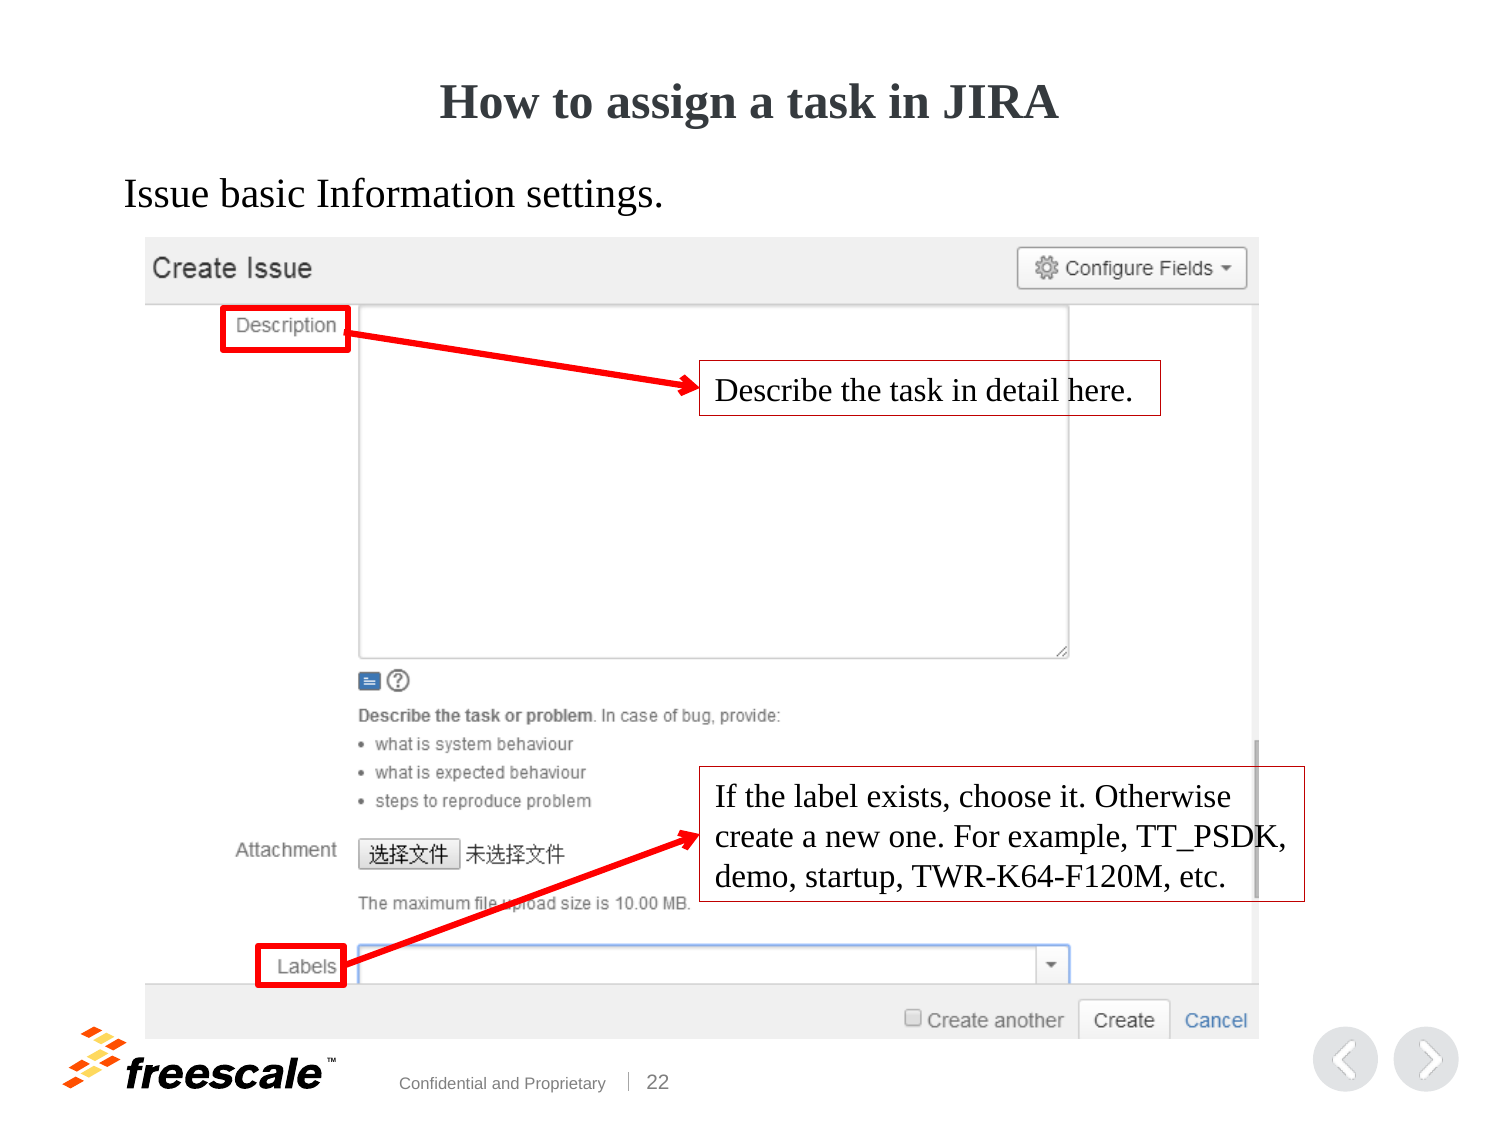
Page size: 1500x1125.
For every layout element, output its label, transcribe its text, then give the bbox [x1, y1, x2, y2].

picture [1316, 1032, 1376, 1088]
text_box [343, 332, 701, 389]
picture [1400, 1032, 1459, 1088]
text_box Issue basic Information settings. [38, 158, 1474, 249]
text_box If the label exists, choose it. Otherwise create a new one. For example, TT_PSDK, demo, startup, TWR-K64-F120M, etc. [1263, 766, 1305, 902]
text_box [343, 855, 701, 966]
picture [145, 237, 1259, 1039]
title How to assign a task in JIRA [36, 45, 1472, 153]
